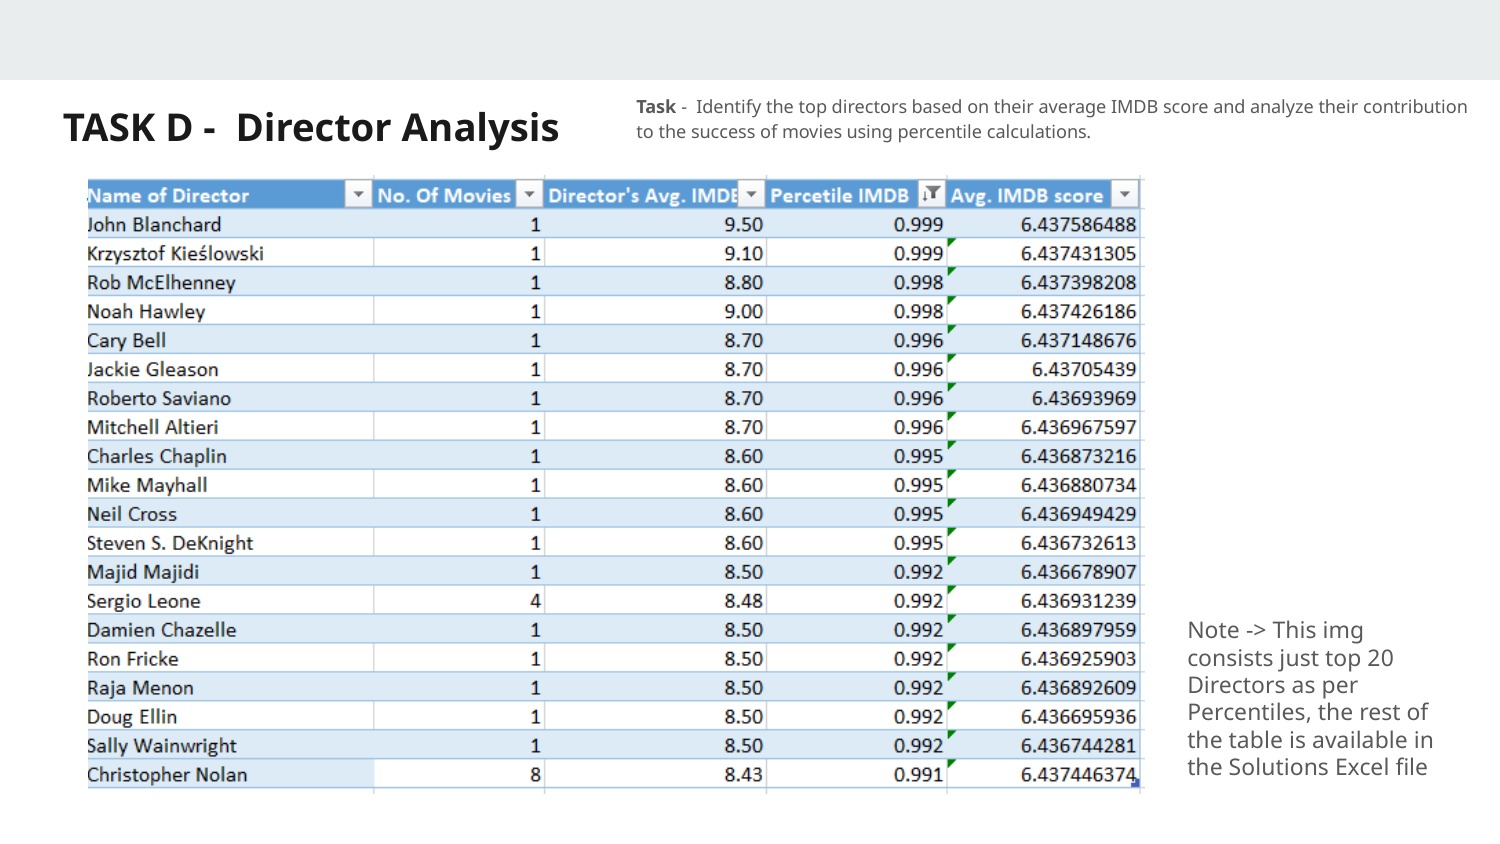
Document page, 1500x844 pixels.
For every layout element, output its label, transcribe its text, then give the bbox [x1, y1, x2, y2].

list Task - Identify the top directors based on their average IMDB score and analyze their contribution to the success of movies using percentile calculations. [621, 77, 1500, 165]
picture [87, 175, 1145, 794]
title TASK D - Director Analysis [47, 87, 651, 176]
text_box Note -> This img consists just top 20 Directors as per Percentiles, the rest of the table is available in the Solutions Excel file [1172, 600, 1459, 794]
